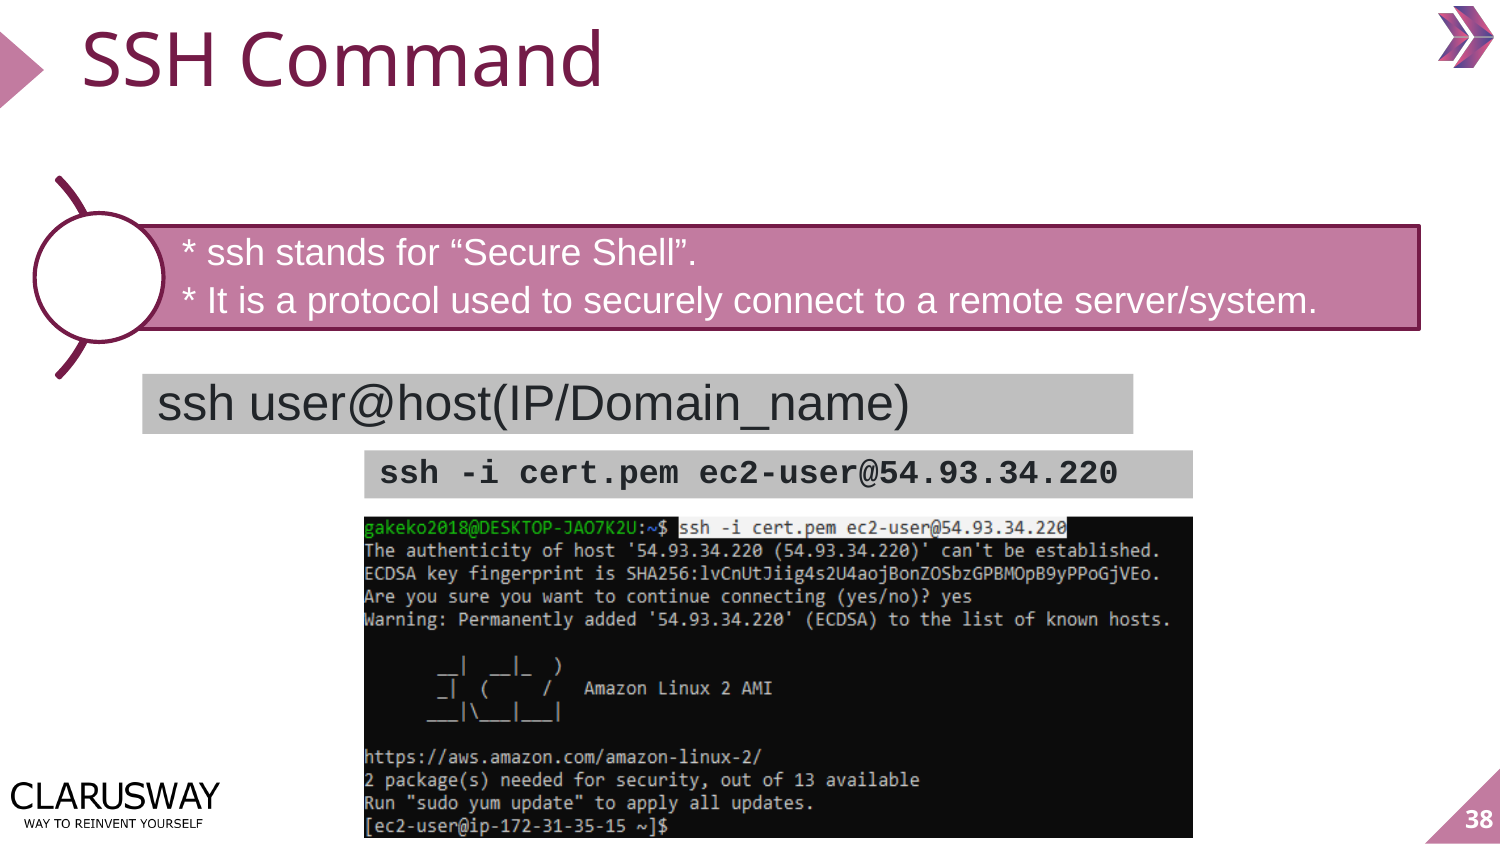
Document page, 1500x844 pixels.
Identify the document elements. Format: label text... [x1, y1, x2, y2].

slide_number ‹#› [1418, 760, 1494, 838]
picture [1438, 6, 1494, 68]
picture [11, 782, 220, 828]
title SSH Command [81, 28, 1299, 132]
text_box ssh -i cert.pem ec2-user@54.93.34.220 [364, 450, 1193, 499]
text_box ssh user@host(IP/Domain_name) [142, 430, 1134, 434]
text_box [0, 136, 1420, 419]
picture [363, 514, 1194, 838]
